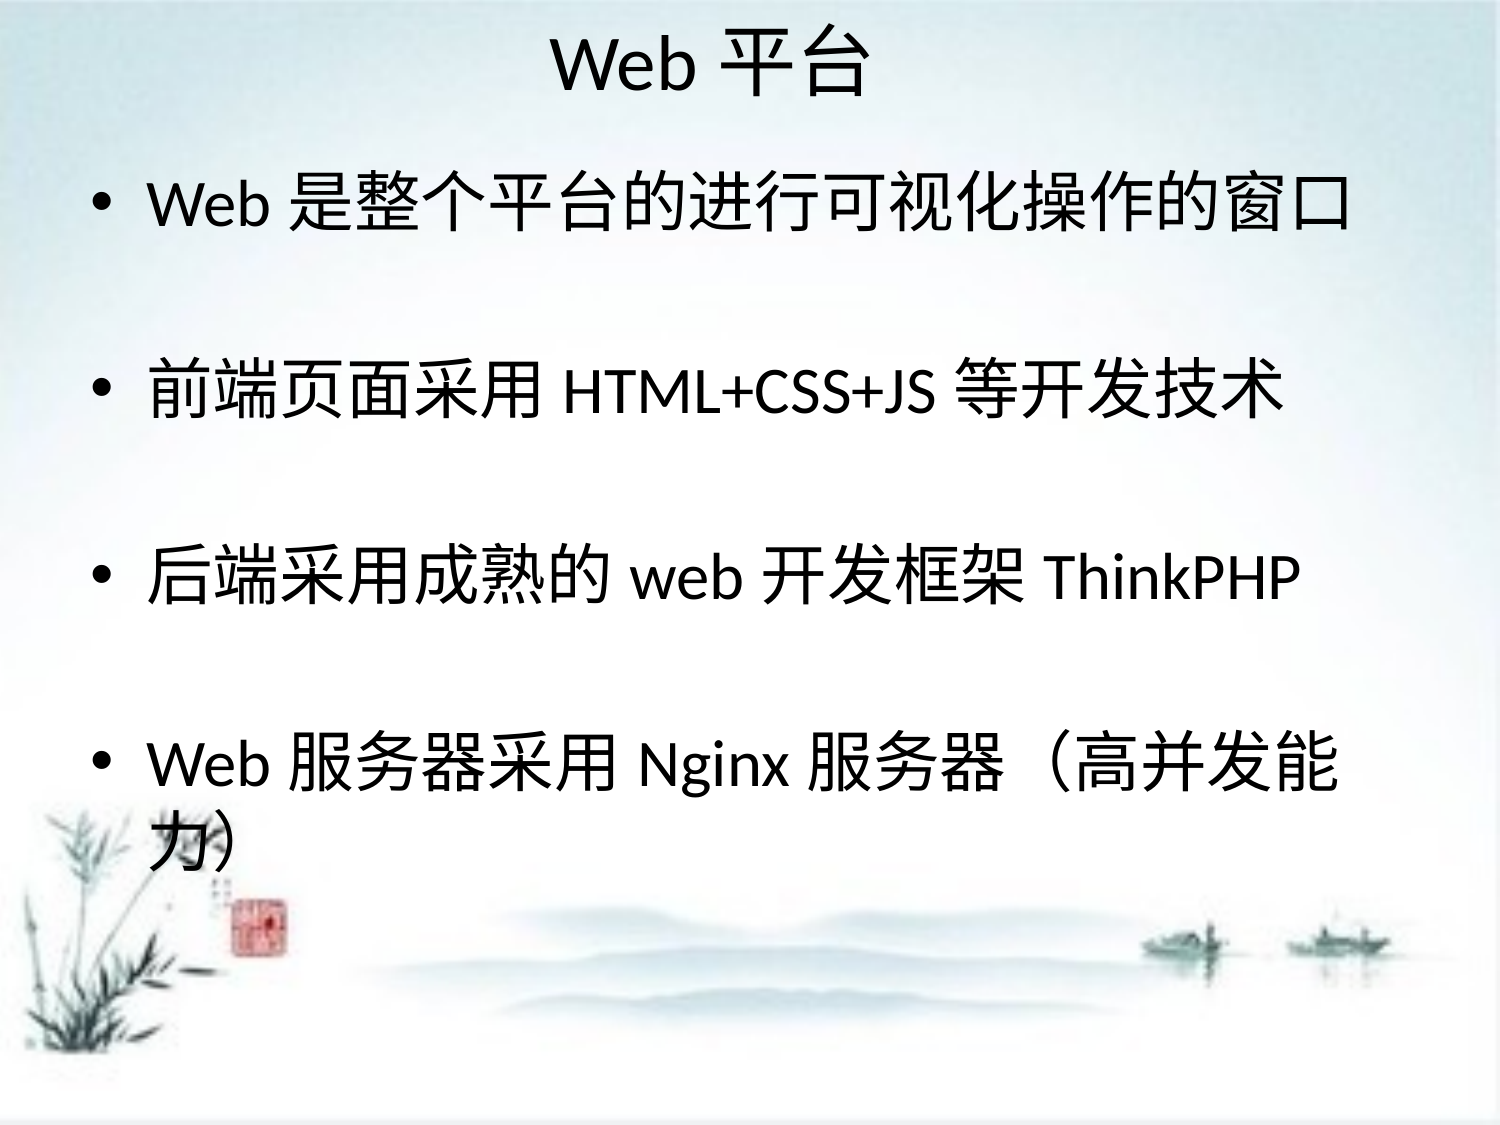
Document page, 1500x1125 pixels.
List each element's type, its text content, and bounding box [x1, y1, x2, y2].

title Web平台 [492, 0, 933, 118]
list Web是整个平台的进行可视化操作的窗口 前端页面采用HTML+CSS+JS等开发技术 后端采用成熟的web开发框架ThinkPHP Web服务器采用Nginx服务器（高并发能力） [75, 152, 1425, 1005]
picture [0, 0, 1500, 1125]
